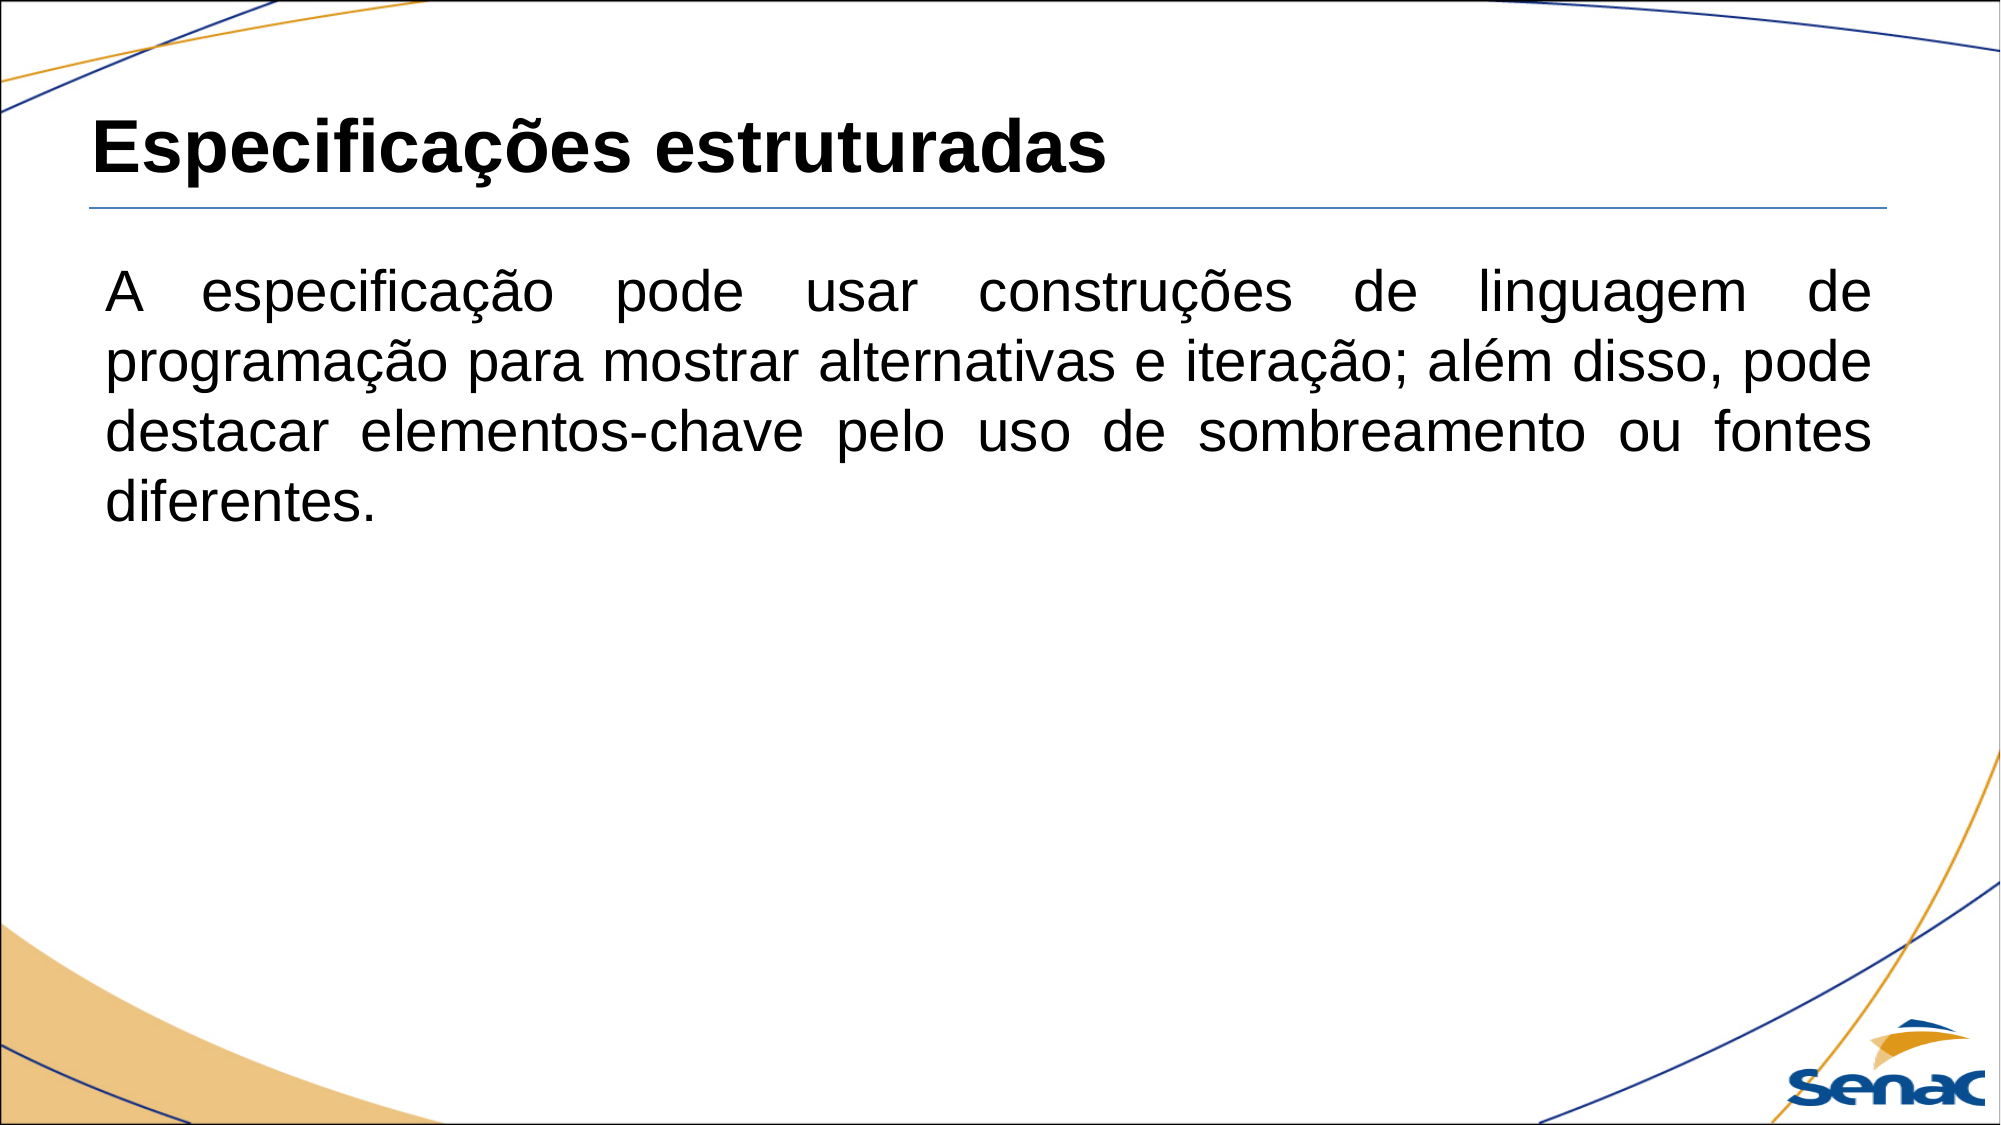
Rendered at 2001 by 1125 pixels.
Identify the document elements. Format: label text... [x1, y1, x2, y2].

text_box Especificações estruturadas [76, 89, 1888, 197]
picture [0, 0, 2001, 1125]
text_box A especificação pode usar construções de linguagem de programação para mostrar alternativas e iteração; além disso, pode destacar elementos-chave pelo uso de sombreamento ou fontes diferentes. [90, 245, 1890, 540]
